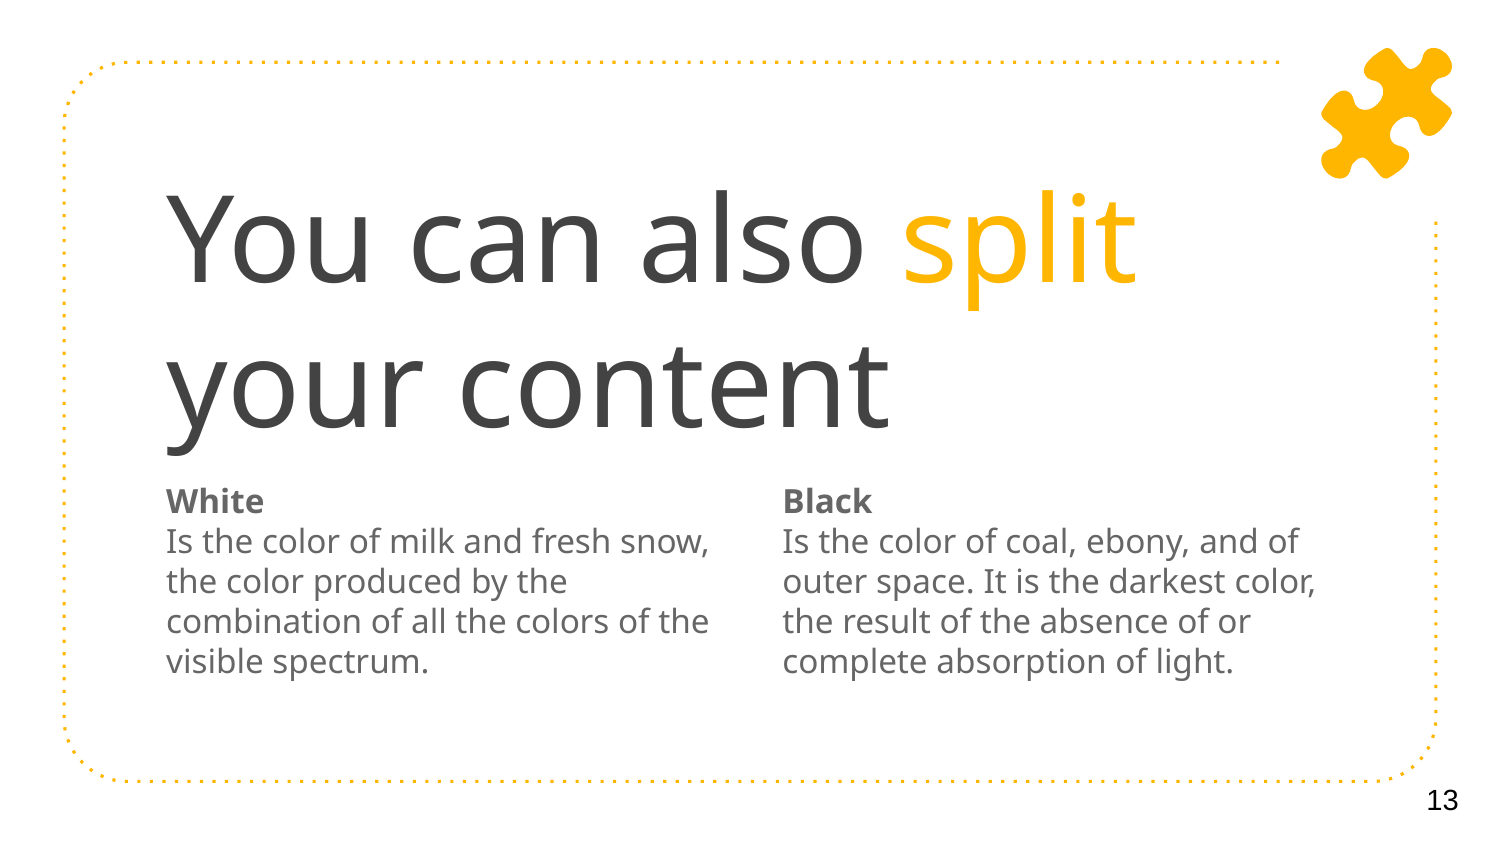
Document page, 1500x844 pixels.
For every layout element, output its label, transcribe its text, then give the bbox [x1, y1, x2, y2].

text_box [1321, 47, 1452, 179]
slide_number 13 [1411, 753, 1500, 844]
title You can also split your content [151, 146, 1278, 287]
list White Is the color of milk and fresh snow, the color produced by the combination of all the colors of the visible spectrum. [151, 465, 733, 726]
list Black Is the color of coal, ebony, and of outer space. It is the darkest color, the result of the absence of or complete absorption of light. [767, 465, 1349, 726]
